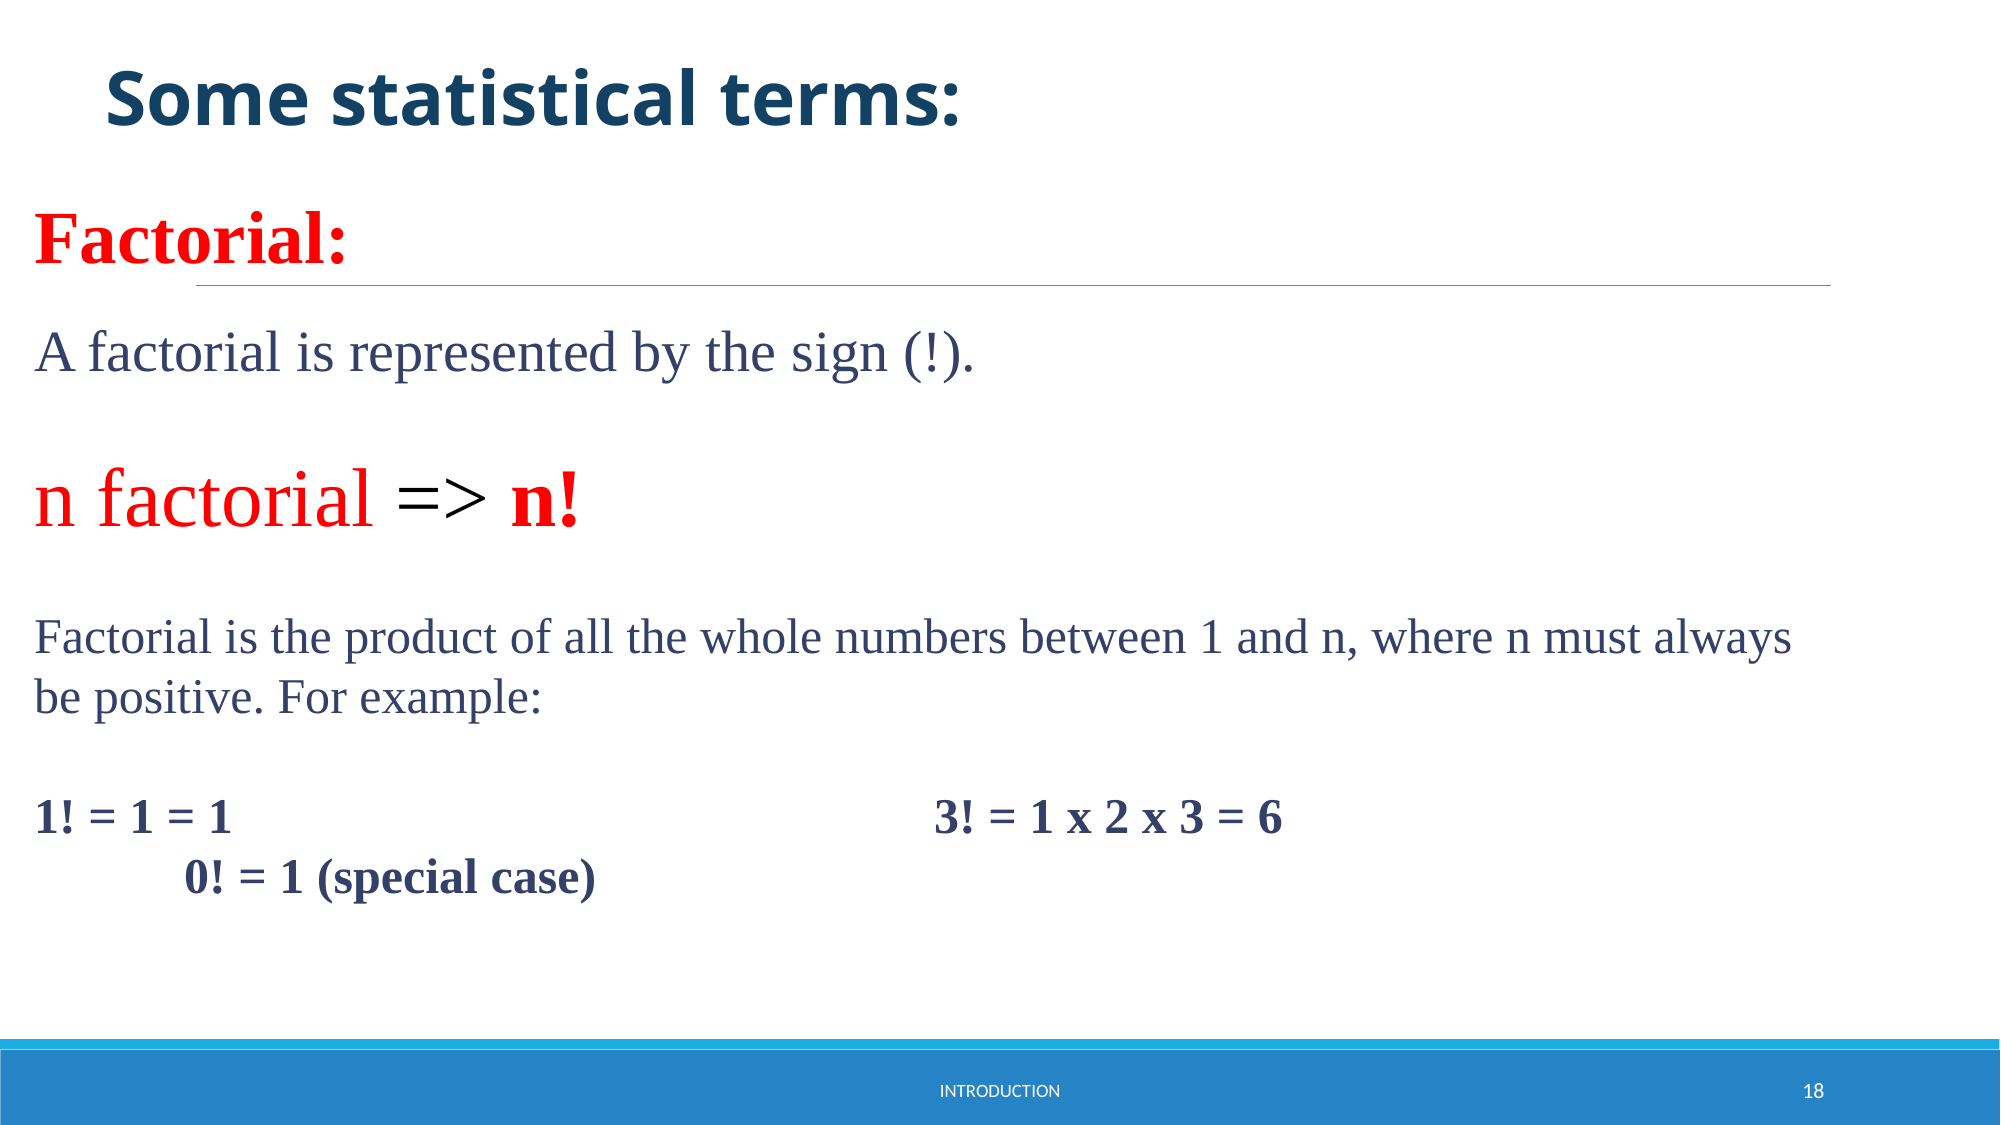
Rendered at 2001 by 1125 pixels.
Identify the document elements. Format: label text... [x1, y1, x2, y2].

text_box Some statistical terms: [90, 43, 1596, 149]
text_box Factorial: A factorial is represented by the sign (!). n factorial => n! Factorial is the product of all the whole numbers between 1 and n, where n must always be positive. For example: 1! = 1 = 1 3! = 1 x 2 x 3 = 6 0! = 1 (special case) [19, 180, 1910, 1125]
